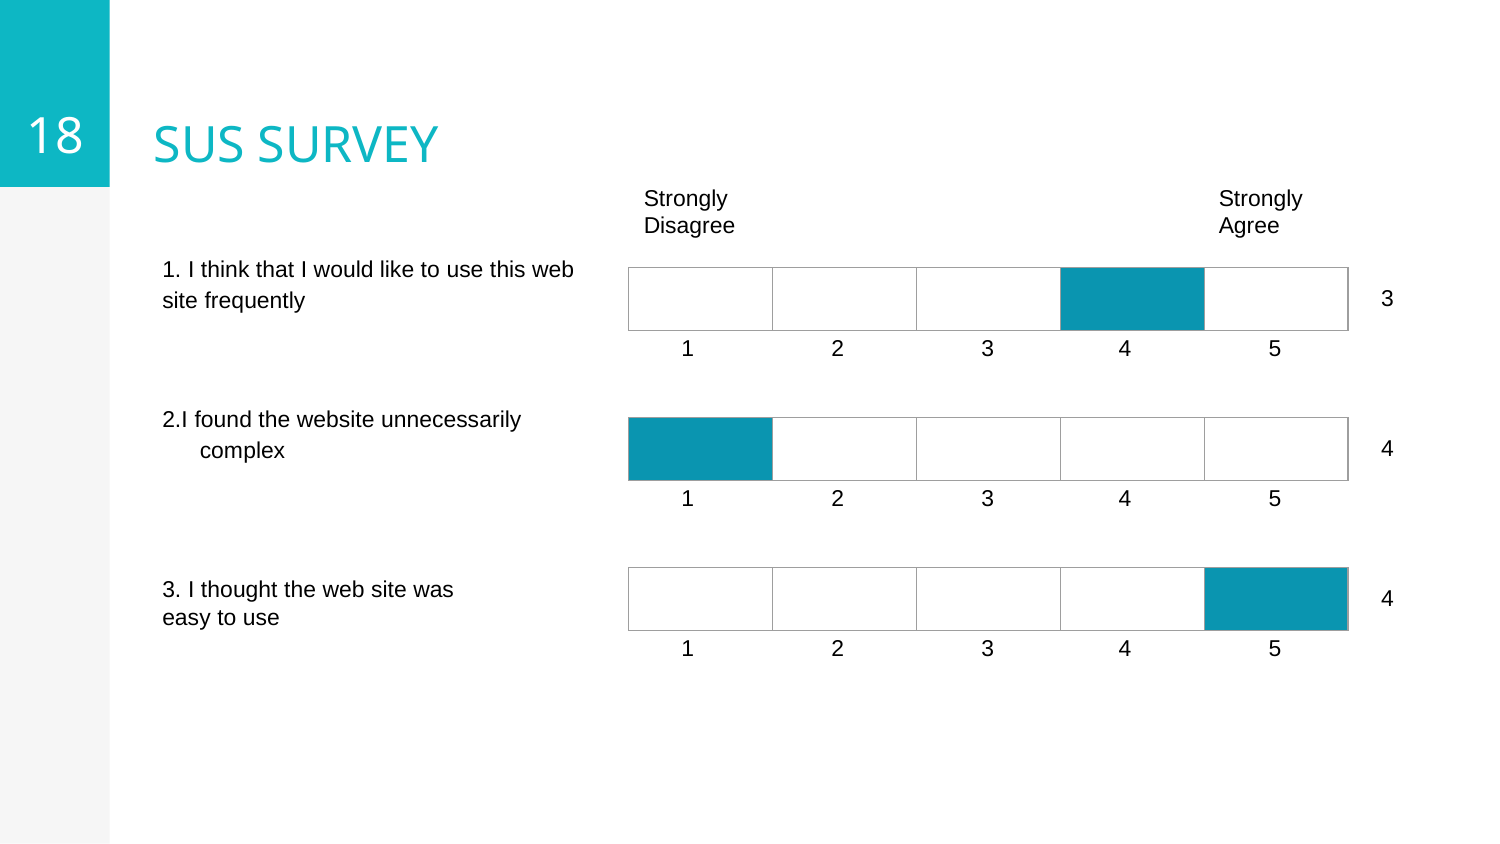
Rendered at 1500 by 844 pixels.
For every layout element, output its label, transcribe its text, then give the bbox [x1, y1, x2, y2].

table_header [917, 268, 1060, 330]
text_box 1 [666, 318, 777, 381]
table_header [1061, 418, 1204, 480]
slide_number 18 [0, 0, 110, 187]
text_box 3 [1366, 268, 1477, 331]
text_box 2 [816, 468, 927, 531]
text_box 5 [1253, 618, 1364, 681]
table_header [1205, 418, 1347, 480]
table_header [773, 268, 916, 330]
text_box 4 [1366, 418, 1477, 481]
text_box 5 [1253, 318, 1364, 381]
text_box Strongly Agree [1203, 168, 1387, 236]
text_box 1 [666, 618, 777, 681]
table_header [629, 268, 772, 330]
text_box 5 [1253, 468, 1364, 531]
text_box 2 [816, 318, 927, 381]
text_box 2 [816, 618, 927, 681]
text_box 4 [1103, 618, 1214, 681]
table_header [629, 418, 772, 480]
text_box 3 [966, 318, 1077, 381]
text_box 4 [1103, 468, 1214, 531]
text_box 3 [966, 618, 1077, 681]
table_header [1061, 268, 1204, 330]
text_box 1 [666, 468, 777, 531]
text_box 1. I think that I would like to use this web site frequently [109, 235, 593, 302]
text_box 3 [966, 468, 1077, 531]
text_box Strongly Disagree [628, 168, 812, 236]
table_header [1205, 268, 1347, 330]
table_header [773, 568, 916, 630]
table_header [1061, 568, 1204, 630]
text_box 3. I thought the web site was easy to use [147, 560, 515, 627]
text_box 4 [1366, 568, 1477, 631]
table_header [773, 418, 916, 480]
table_header [629, 568, 772, 630]
title SUS SURVEY [138, 0, 722, 188]
table_header [917, 418, 1060, 480]
text_box 4 [1103, 318, 1214, 381]
table_header [917, 568, 1060, 630]
text_box 2.I found the website unnecessarily complex [109, 385, 593, 452]
table_header [1205, 568, 1347, 630]
